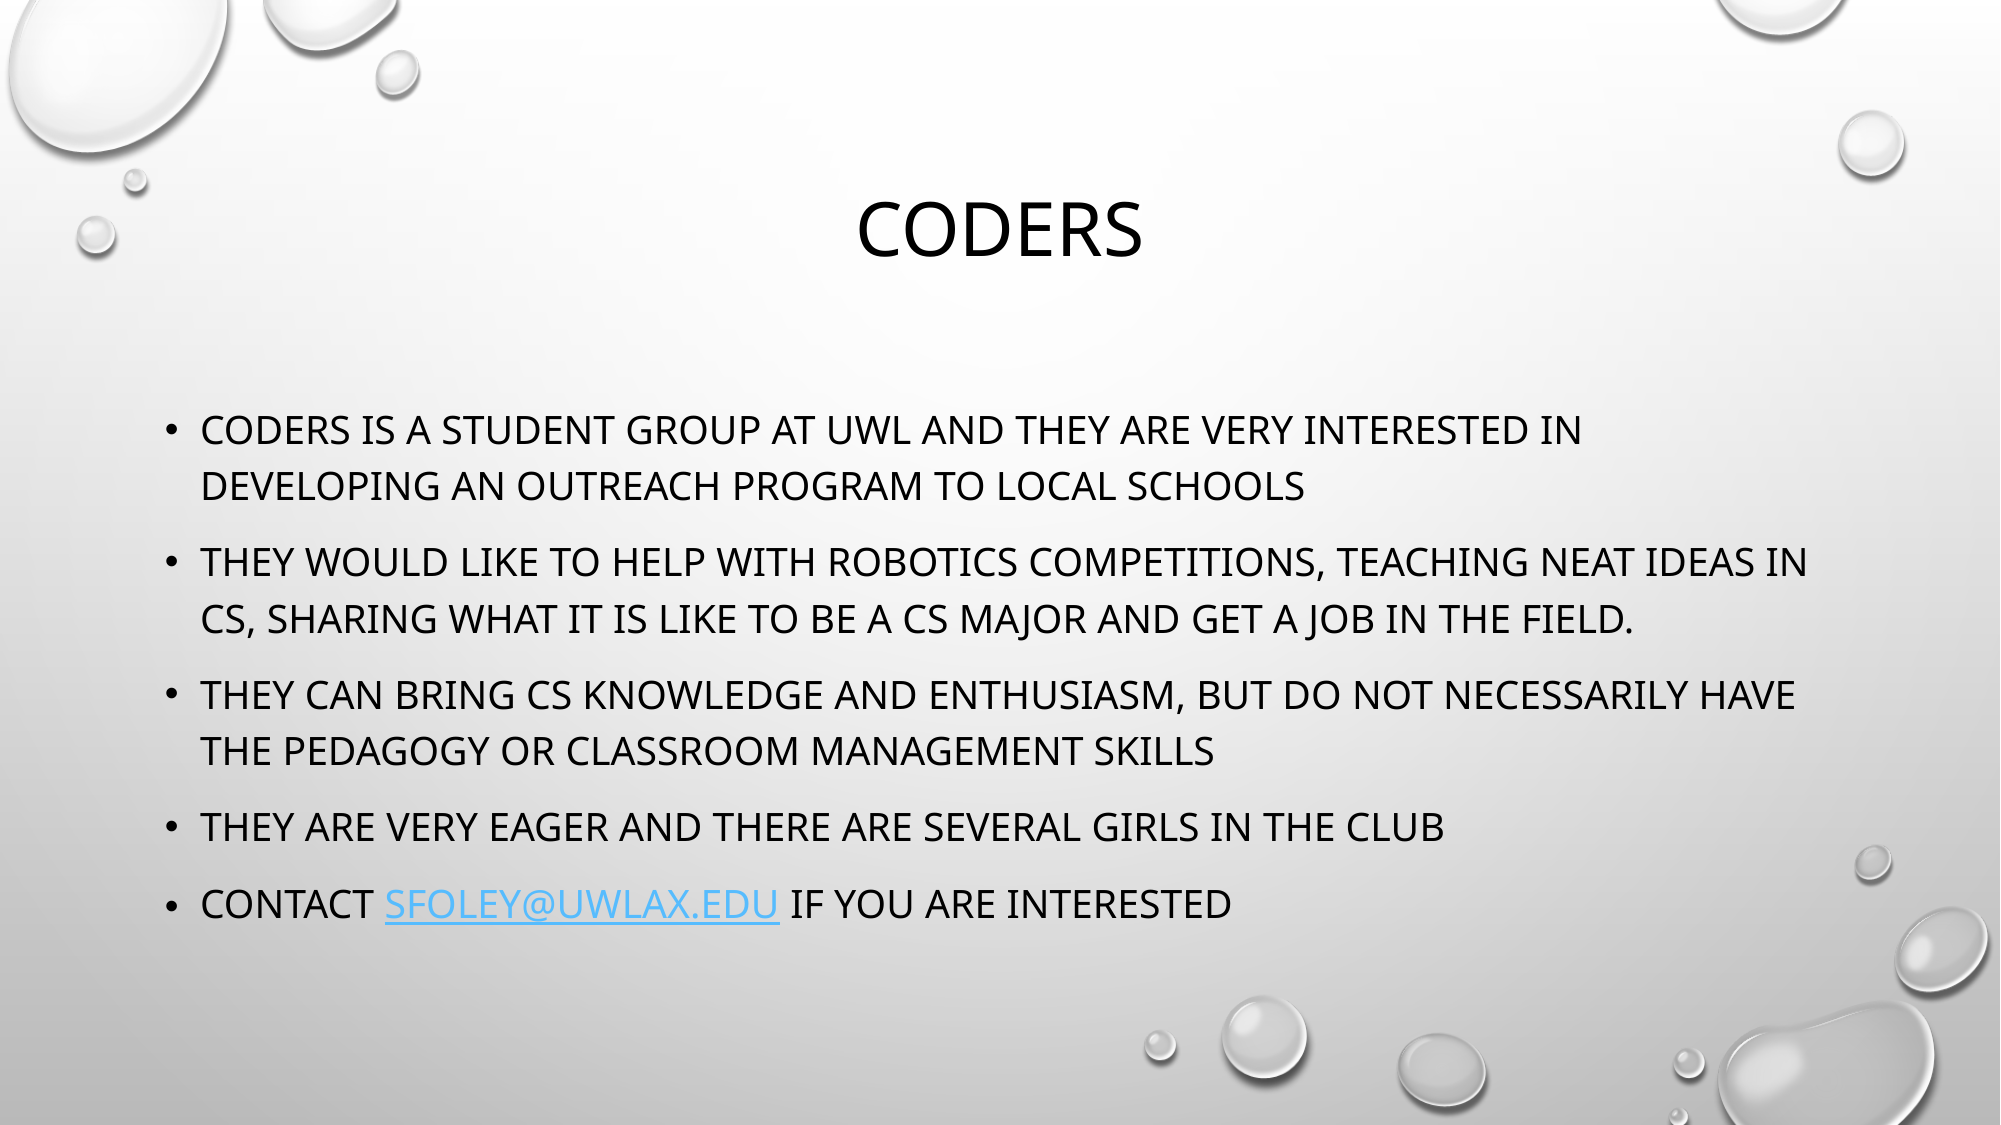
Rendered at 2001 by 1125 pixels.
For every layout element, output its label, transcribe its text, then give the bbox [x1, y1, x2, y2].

list CODERS is a student group at UWL and they are very interested in developing an outreach program to local schools They would like to help with robotics competitions, teaching neat ideas in CS, sharing what it is like to be a CS major and get a job in the field. They can bring CS knowledge and enthusiasm, but do not necessarily have the pedagogy or classroom management skills They are very eager and there are several girls in the club Contact sfoley@uwlax.edu if you are interested [149, 388, 1850, 950]
title CODERS [149, 101, 1851, 364]
picture [0, 0, 2000, 1125]
